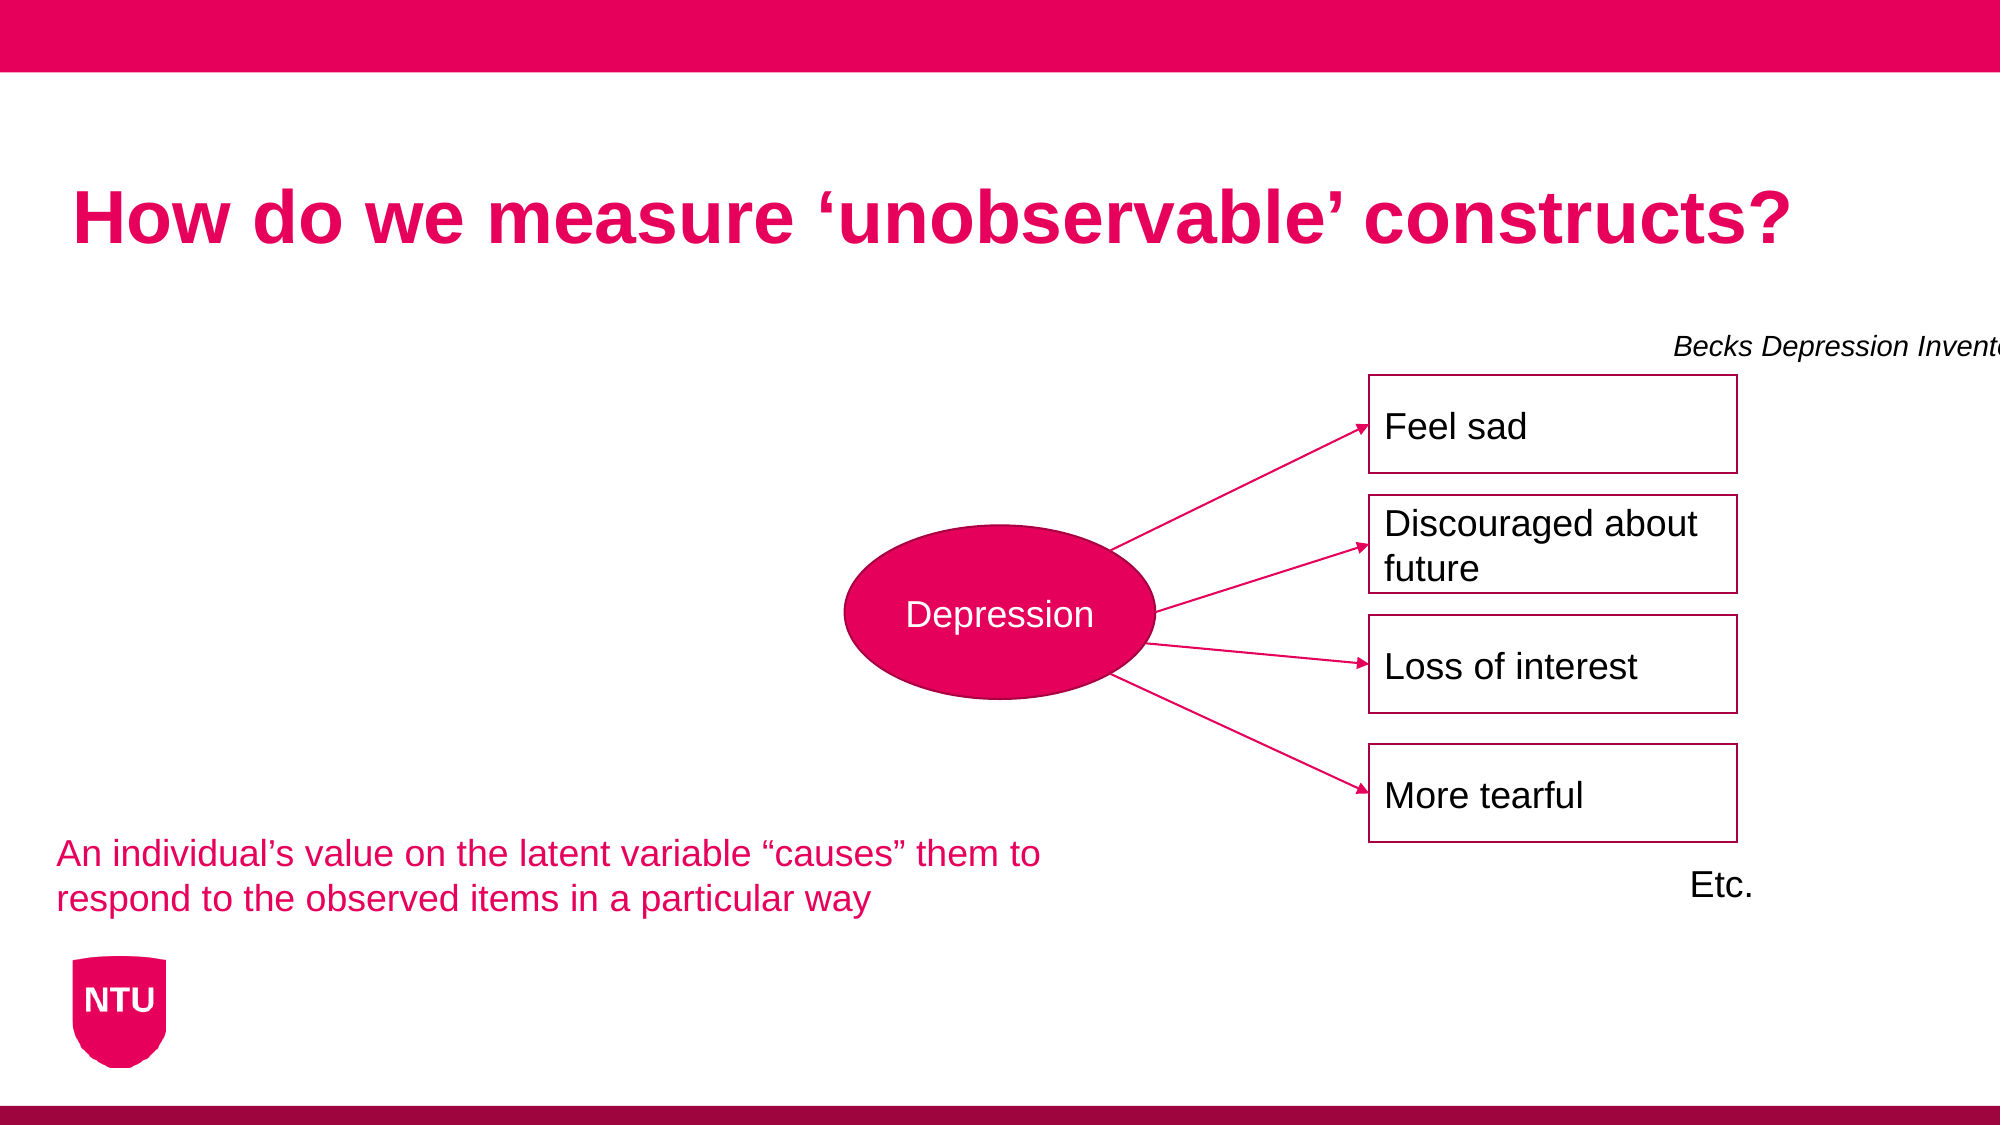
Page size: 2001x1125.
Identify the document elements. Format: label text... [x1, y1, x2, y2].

text_box More tearful [1368, 743, 1738, 843]
title How do we measure ‘unobservable’ constructs? [72, 131, 1928, 296]
text_box Loss of interest [1368, 614, 1738, 714]
list An individual’s value on the latent variable “causes” them to respond to the observed items in a particular way [56, 858, 1079, 919]
text_box Discouraged about future [1370, 494, 1738, 594]
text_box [1155, 544, 1370, 613]
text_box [1109, 424, 1370, 551]
text_box Becks Depression Inventory [1673, 315, 1737, 363]
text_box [1146, 643, 1370, 665]
text_box Depression [843, 524, 1157, 701]
text_box Etc. [1689, 858, 1754, 906]
text_box Feel sad [1368, 374, 1738, 474]
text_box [1109, 673, 1370, 794]
